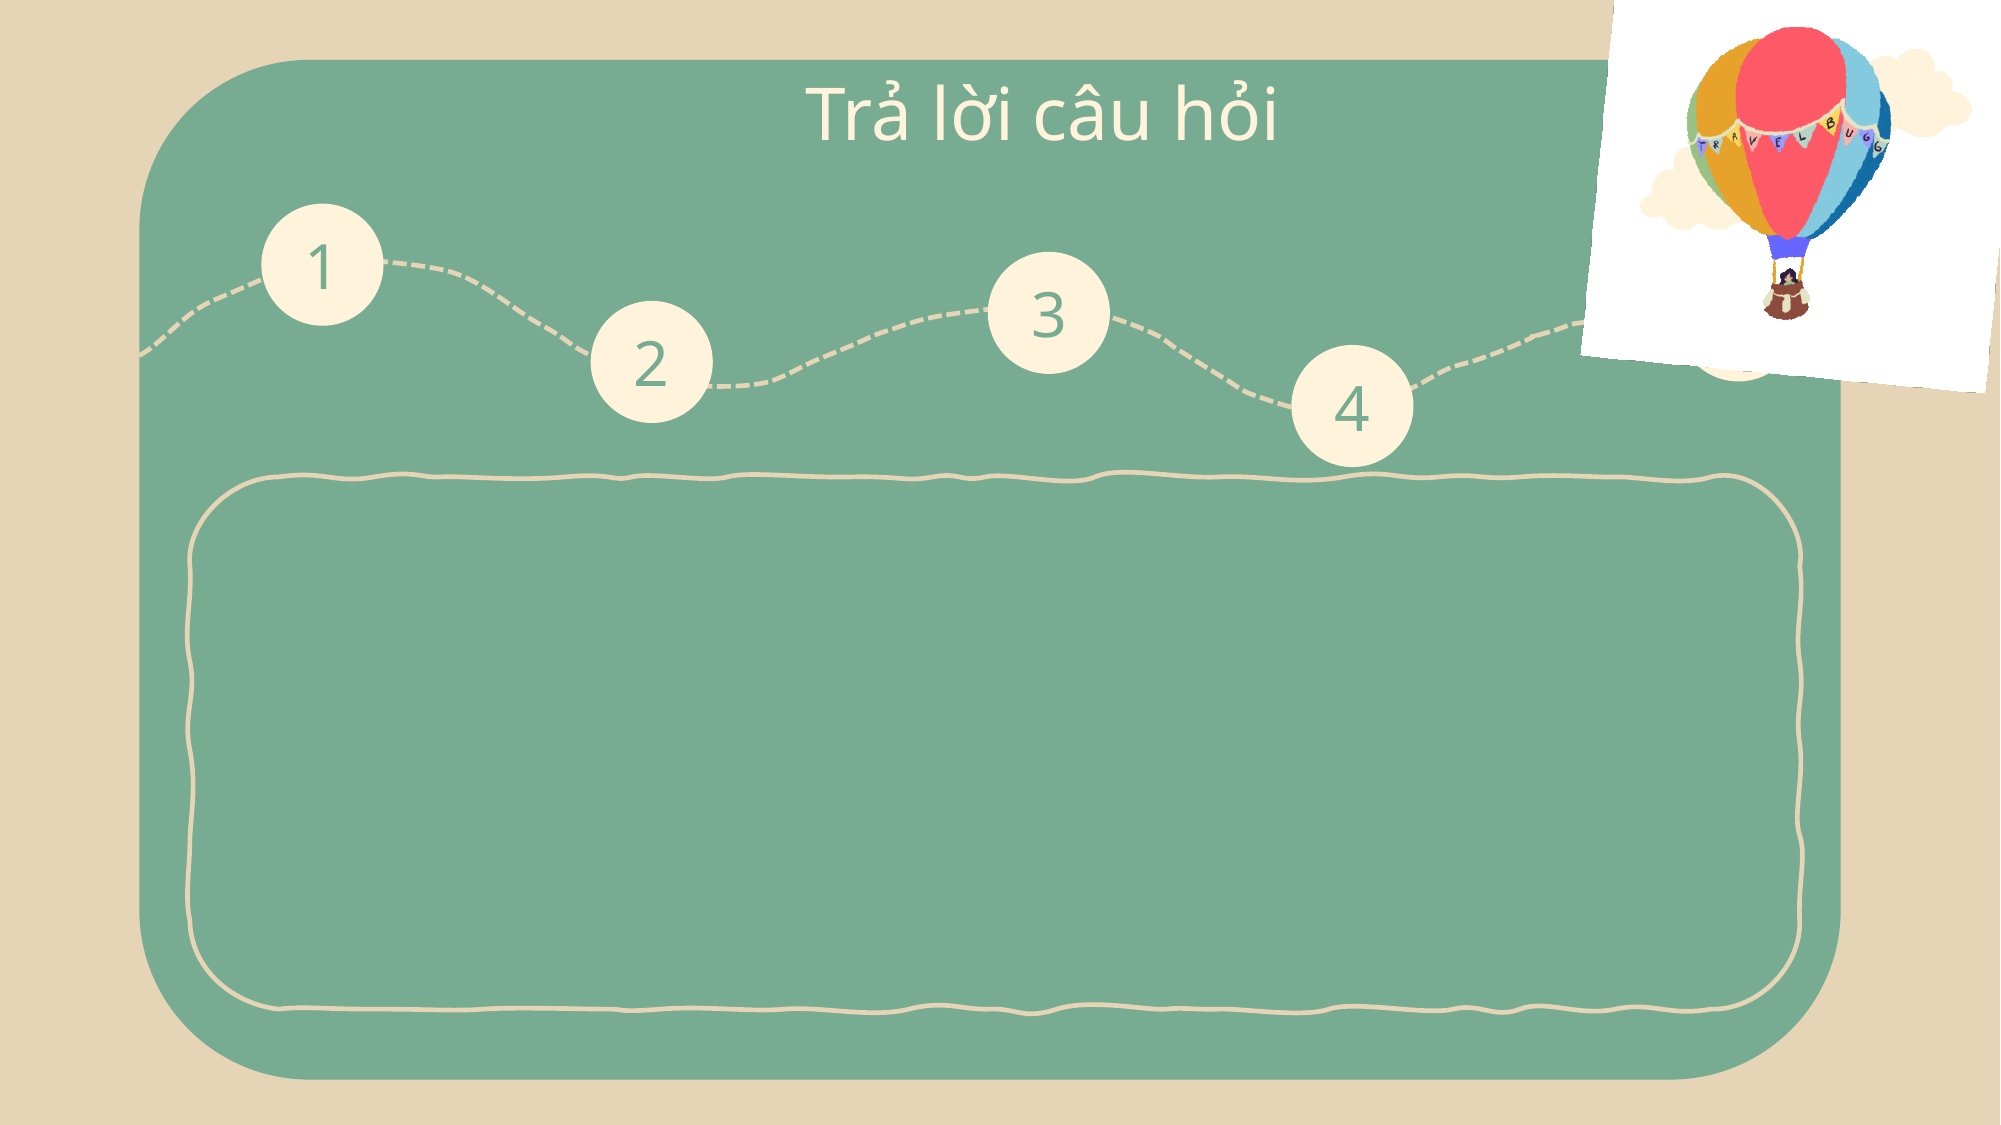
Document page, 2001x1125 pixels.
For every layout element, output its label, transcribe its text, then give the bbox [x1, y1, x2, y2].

text_box [1101, 316, 1336, 408]
text_box 5 [1709, 375, 1768, 383]
picture [1580, 0, 2000, 393]
text_box [186, 471, 1804, 1015]
text_box 2 [589, 299, 714, 425]
text_box 1 [260, 202, 385, 327]
text_box [138, 260, 590, 357]
text_box Trả lời câu hỏi [790, 59, 1316, 163]
text_box [709, 308, 997, 388]
text_box [1364, 321, 1584, 388]
text_box 4 [1290, 343, 1415, 469]
text_box [138, 343, 1842, 1081]
text_box 3 [986, 250, 1111, 375]
text_box [138, 58, 1599, 354]
